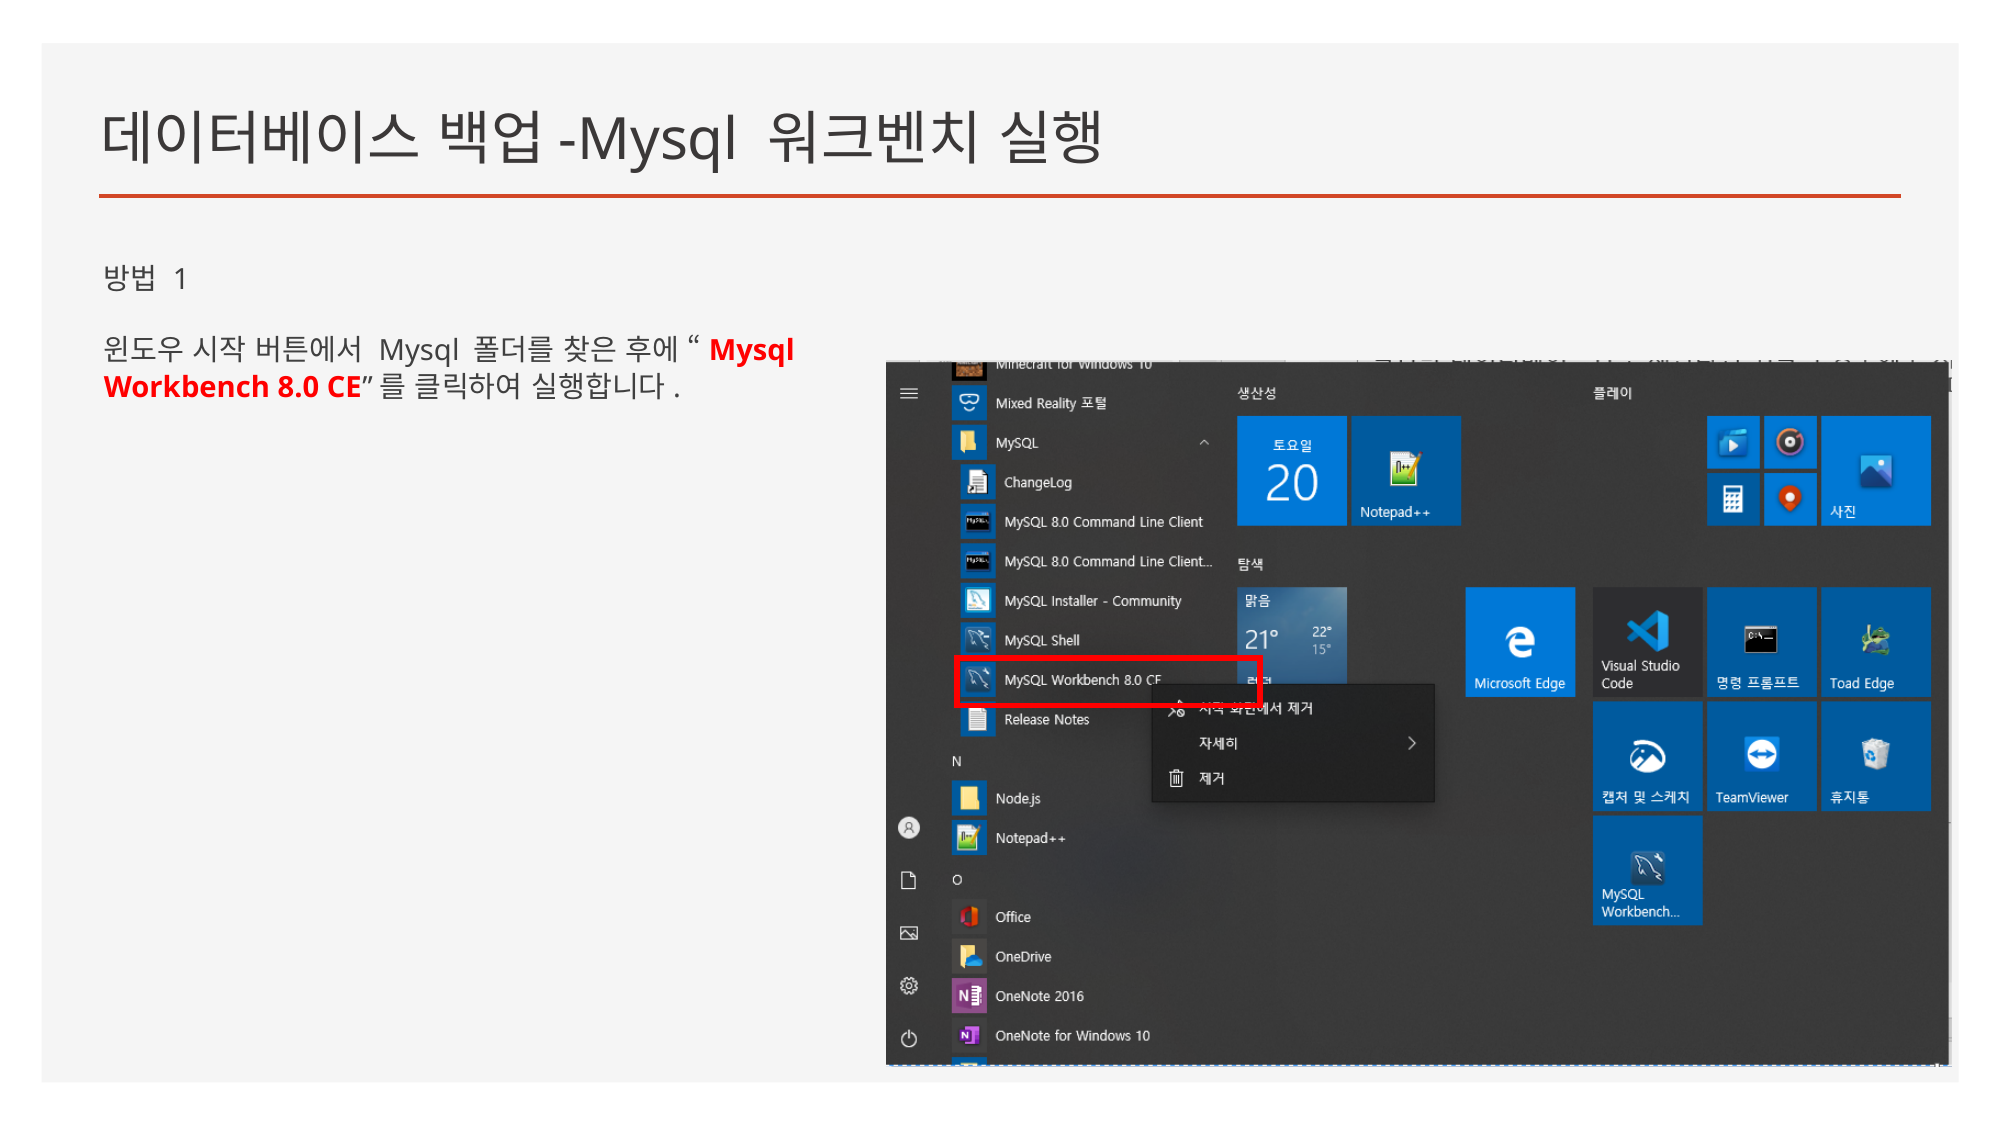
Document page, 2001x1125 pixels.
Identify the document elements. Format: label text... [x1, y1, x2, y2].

text_box 방법 1 윈도우 시작 버튼에서 Mysql 폴더를 찾은 후에 “Mysql Workbench 8.0 CE”를 클릭하여 실행합니다. [88, 250, 859, 886]
picture [886, 360, 1952, 1067]
title 데이터베이스 백업-Mysql 워크벤치 실행 [85, 73, 1499, 179]
